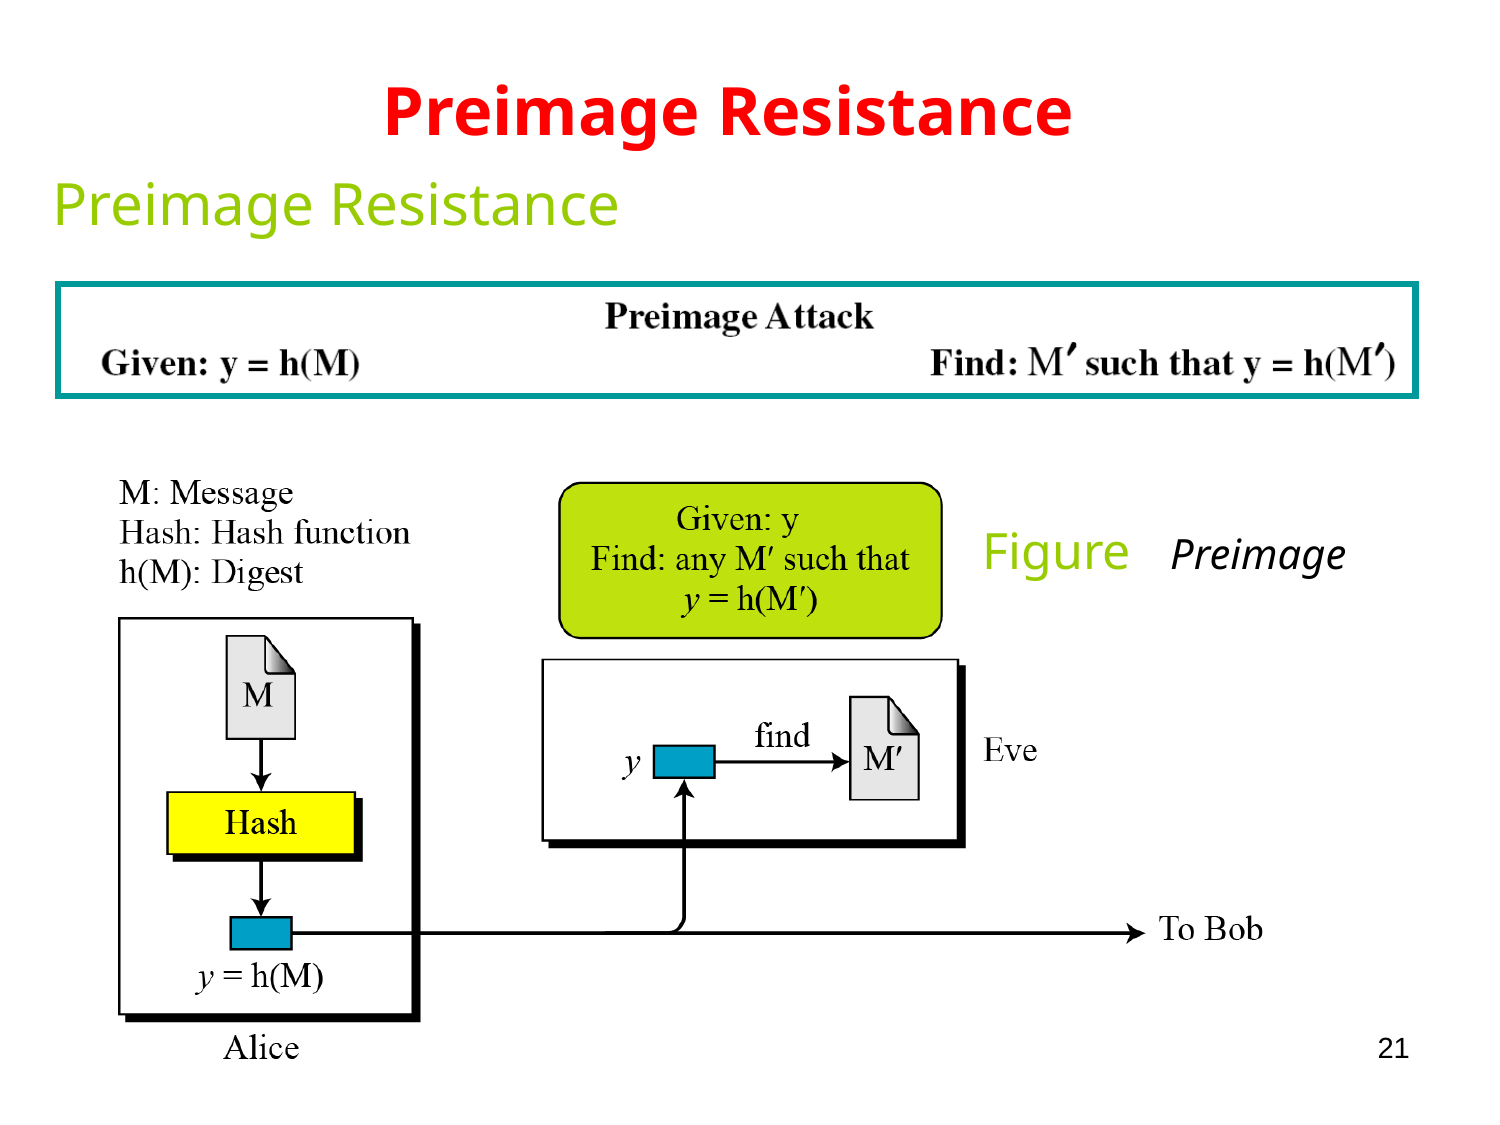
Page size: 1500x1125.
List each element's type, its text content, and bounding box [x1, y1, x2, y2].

text_box Preimage Resistance [37, 159, 1463, 245]
slide_number 21 [1074, 1021, 1426, 1101]
text_box Figure Preimage [1266, 512, 1362, 588]
picture [61, 287, 1413, 394]
text_box Preimage Resistance [367, 61, 1090, 157]
picture [118, 474, 1263, 1071]
